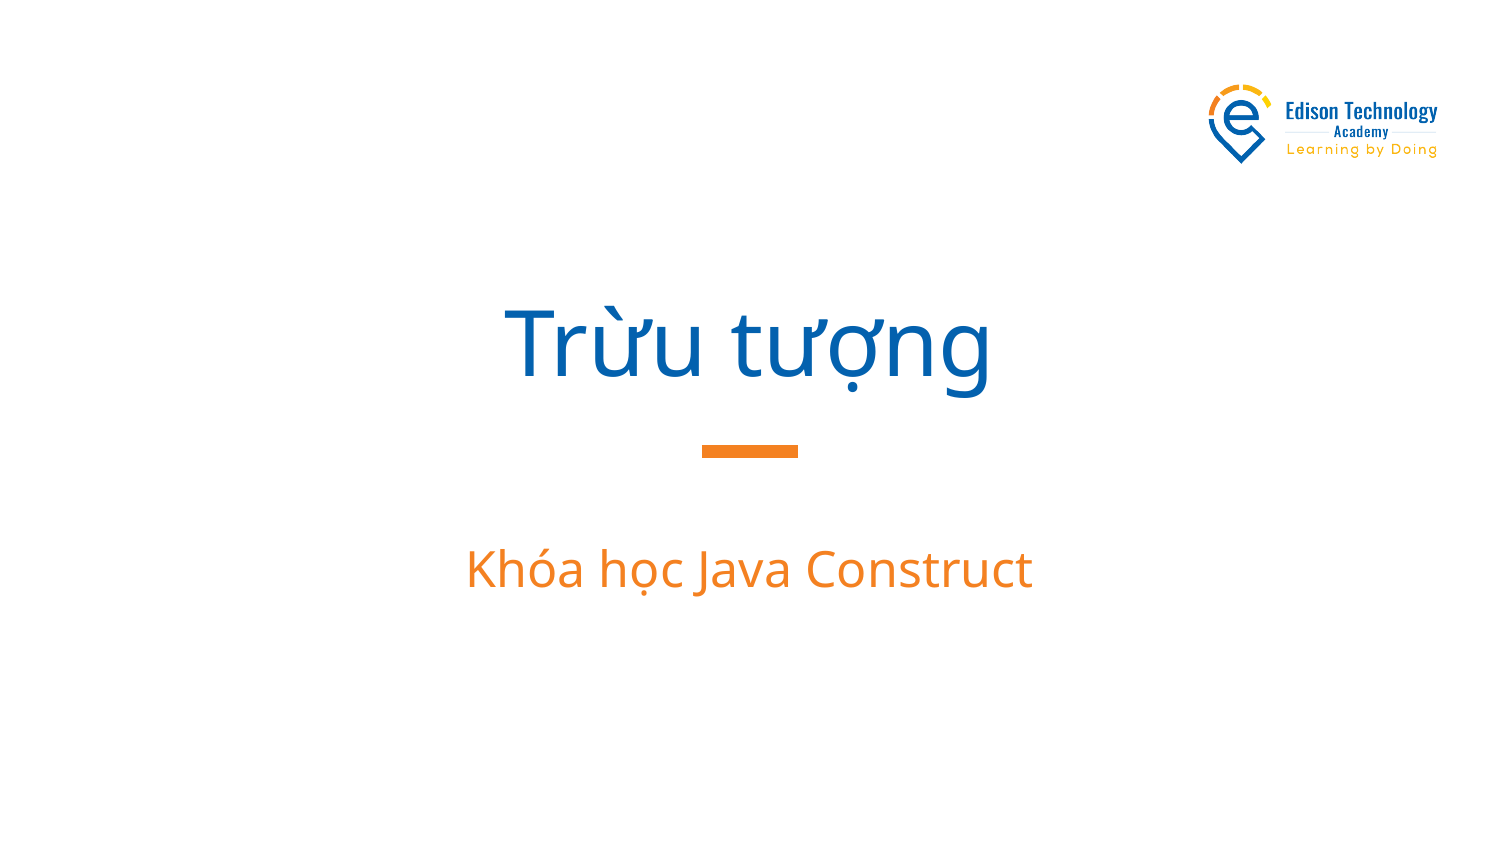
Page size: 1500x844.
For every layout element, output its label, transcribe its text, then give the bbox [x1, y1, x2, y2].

subtitle Khóa học Java Construct [51, 519, 1449, 640]
picture [1147, 83, 1500, 167]
title Trừu tượng [51, 97, 1449, 419]
